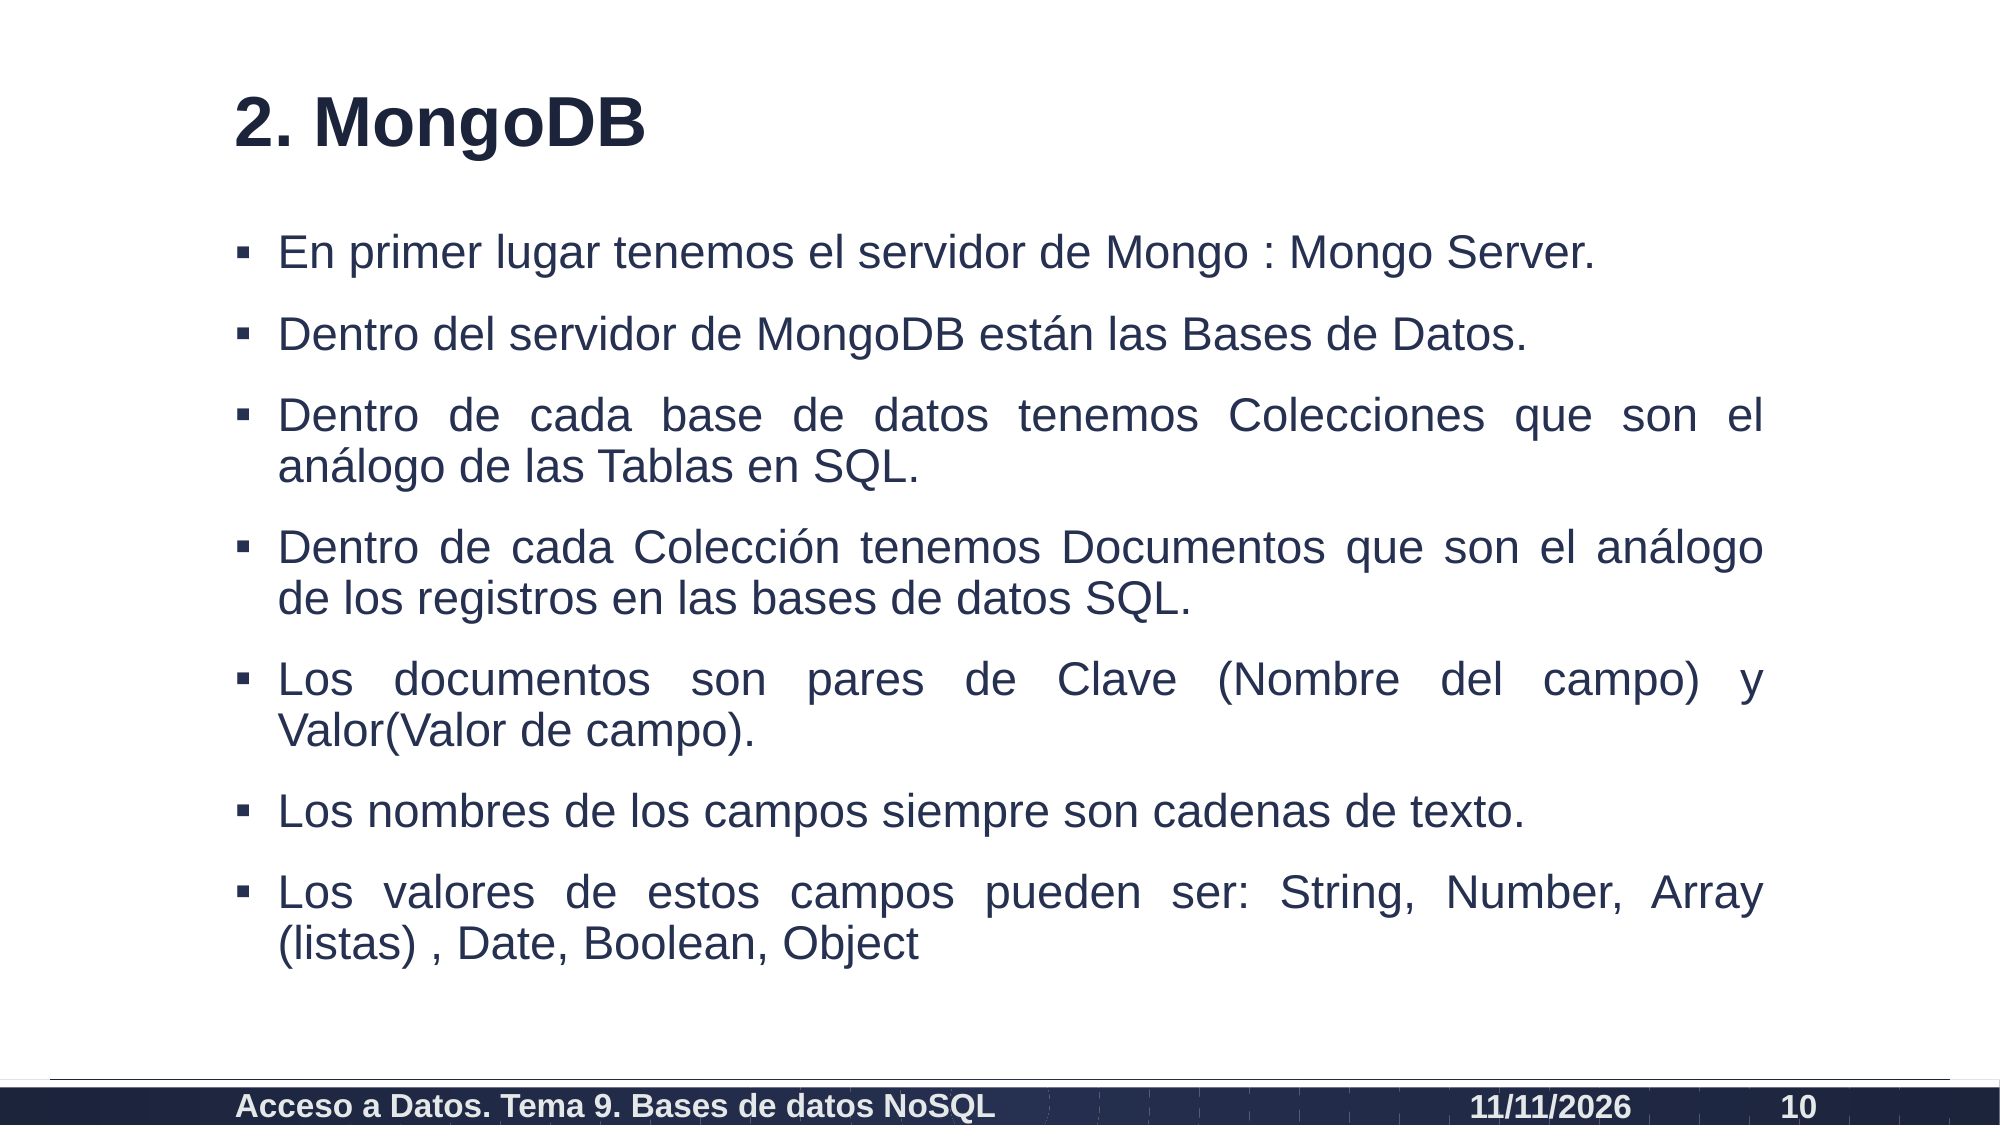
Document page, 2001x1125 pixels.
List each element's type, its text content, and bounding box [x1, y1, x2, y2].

list En primer lugar tenemos el servidor de Mongo : Mongo Server. Dentro del servidor de MongoDB están las Bases de Datos. Dentro de cada base de datos tenemos Colecciones que son el análogo de las Tablas en SQL. Dentro de cada Colección tenemos Documentos que son el análogo de los registros en las bases de datos SQL. Los documentos son pares de Clave (Nombre del campo) y Valor(Valor de campo). Los nombres de los campos siempre son cadenas de texto. Los valores de estos campos pueden ser: String, Number, Array (listas) , Date, Boolean, Object [219, 220, 1780, 989]
footer Acceso a Datos. Tema 9. Bases de datos NoSQL [219, 1085, 1395, 1124]
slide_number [1420, 1085, 1647, 1125]
slide_number 10 [1674, 1085, 1833, 1125]
title 2. MongoDB [219, 76, 1780, 170]
